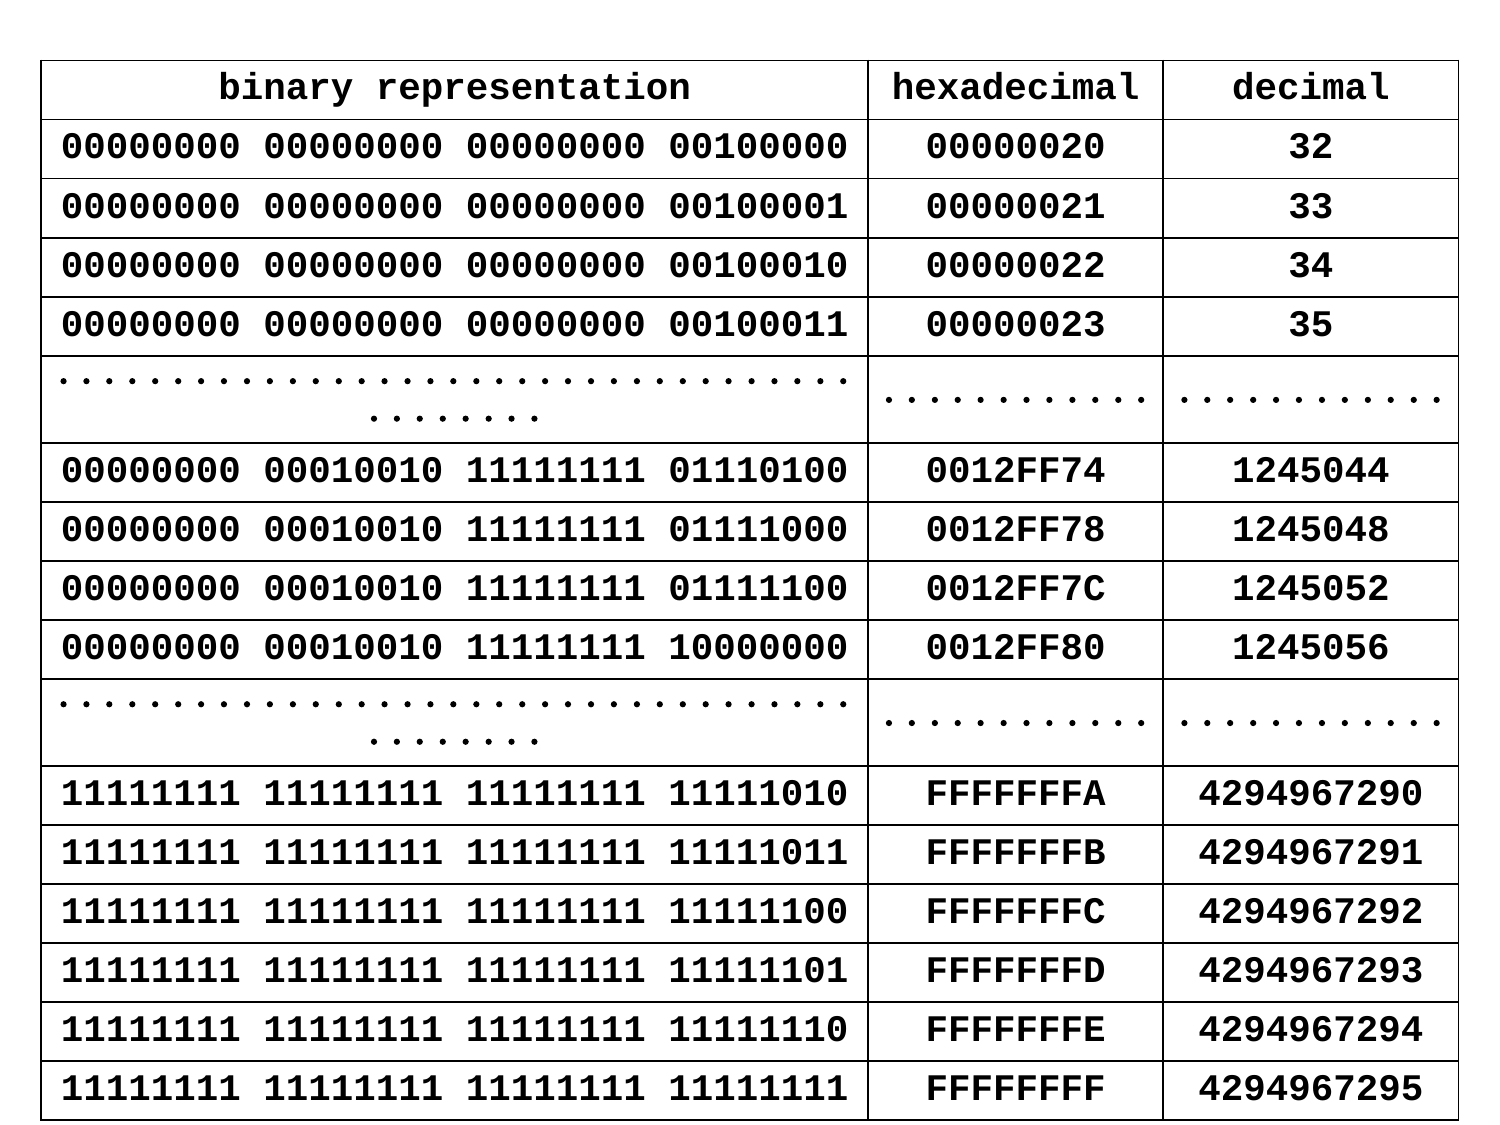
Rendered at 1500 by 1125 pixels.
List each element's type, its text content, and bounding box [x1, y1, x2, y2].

table_cell 1245044 [1164, 444, 1458, 501]
table_cell 1245048 [1164, 503, 1458, 560]
table_cell 00000022 [869, 239, 1162, 296]
table_cell FFFFFFFB [869, 826, 1162, 883]
table_cell 0012FF74 [869, 444, 1162, 501]
table_cell 0012FF80 [869, 621, 1162, 678]
table_cell 4294967290 [1164, 767, 1458, 824]
table_cell 35 [1164, 298, 1458, 355]
table_cell ⋅ ⋅ ⋅ ⋅ ⋅ ⋅ ⋅ ⋅ ⋅ ⋅ ⋅ ⋅ ⋅ ⋅ ⋅ ⋅ ⋅ ⋅ ⋅ ⋅ ⋅ ⋅ ⋅ ⋅ ⋅ ⋅ ⋅ ⋅ ⋅ ⋅ ⋅ ⋅ ⋅ ⋅ ⋅ ⋅ ⋅ ⋅ ⋅ ⋅ ⋅ ⋅ ⋅ [42, 680, 867, 765]
table_header binary representation [42, 61, 867, 119]
table_cell FFFFFFFE [869, 1003, 1162, 1060]
table_cell FFFFFFFD [869, 944, 1162, 1001]
table_cell ⋅ ⋅ ⋅ ⋅ ⋅ ⋅ ⋅ ⋅ ⋅ ⋅ ⋅ ⋅ [869, 357, 1162, 442]
table_cell 4294967292 [1164, 885, 1458, 942]
table_cell 11111111 11111111 11111111 11111100 [42, 885, 867, 942]
table_cell 00000000 00010010 11111111 01111000 [42, 503, 867, 560]
table_cell 00000000 00000000 00000000 00100000 [42, 120, 867, 178]
table_cell ⋅ ⋅ ⋅ ⋅ ⋅ ⋅ ⋅ ⋅ ⋅ ⋅ ⋅ ⋅ [1164, 680, 1458, 765]
table_cell 00000000 00000000 00000000 00100011 [42, 298, 867, 355]
table_header hexadecimal [869, 61, 1162, 119]
table_cell FFFFFFFF [869, 1062, 1162, 1119]
table_cell FFFFFFFC [869, 885, 1162, 942]
table_cell 00000021 [869, 179, 1162, 237]
table_cell 00000020 [869, 120, 1162, 178]
table_cell 00000000 00000000 00000000 00100001 [42, 179, 867, 237]
table_cell 33 [1164, 179, 1458, 237]
table_cell 0012FF78 [869, 503, 1162, 560]
table_cell 00000000 00010010 11111111 01110100 [42, 444, 867, 501]
table_cell 00000000 00000000 00000000 00100010 [42, 239, 867, 296]
table_cell 00000023 [869, 298, 1162, 355]
table_cell 1245056 [1164, 621, 1458, 678]
table_cell 32 [1164, 120, 1458, 178]
table_cell 0012FF7C [869, 562, 1162, 619]
table_cell 11111111 11111111 11111111 11111101 [42, 944, 867, 1001]
table_cell 4294967294 [1164, 1003, 1458, 1060]
table_cell 00000000 00010010 11111111 10000000 [42, 621, 867, 678]
table_cell 00000000 00010010 11111111 01111100 [42, 562, 867, 619]
table_cell 34 [1164, 239, 1458, 296]
table_cell 4294967295 [1164, 1062, 1458, 1119]
table_cell ⋅ ⋅ ⋅ ⋅ ⋅ ⋅ ⋅ ⋅ ⋅ ⋅ ⋅ ⋅ ⋅ ⋅ ⋅ ⋅ ⋅ ⋅ ⋅ ⋅ ⋅ ⋅ ⋅ ⋅ ⋅ ⋅ ⋅ ⋅ ⋅ ⋅ ⋅ ⋅ ⋅ ⋅ ⋅ ⋅ ⋅ ⋅ ⋅ ⋅ ⋅ ⋅ ⋅ [42, 357, 867, 442]
table_cell 1245052 [1164, 562, 1458, 619]
table_cell 4294967293 [1164, 944, 1458, 1001]
table_cell 11111111 11111111 11111111 11111011 [42, 826, 867, 883]
table_cell 4294967291 [1164, 826, 1458, 883]
table_header decimal [1164, 61, 1458, 119]
table_cell FFFFFFFA [869, 767, 1162, 824]
table_cell 11111111 11111111 11111111 11111010 [42, 767, 867, 824]
table_cell ⋅ ⋅ ⋅ ⋅ ⋅ ⋅ ⋅ ⋅ ⋅ ⋅ ⋅ ⋅ [869, 680, 1162, 765]
table_cell ⋅ ⋅ ⋅ ⋅ ⋅ ⋅ ⋅ ⋅ ⋅ ⋅ ⋅ ⋅ [1164, 357, 1458, 442]
table_cell 11111111 11111111 11111111 11111111 [42, 1062, 867, 1119]
table_cell 11111111 11111111 11111111 11111110 [42, 1003, 867, 1060]
